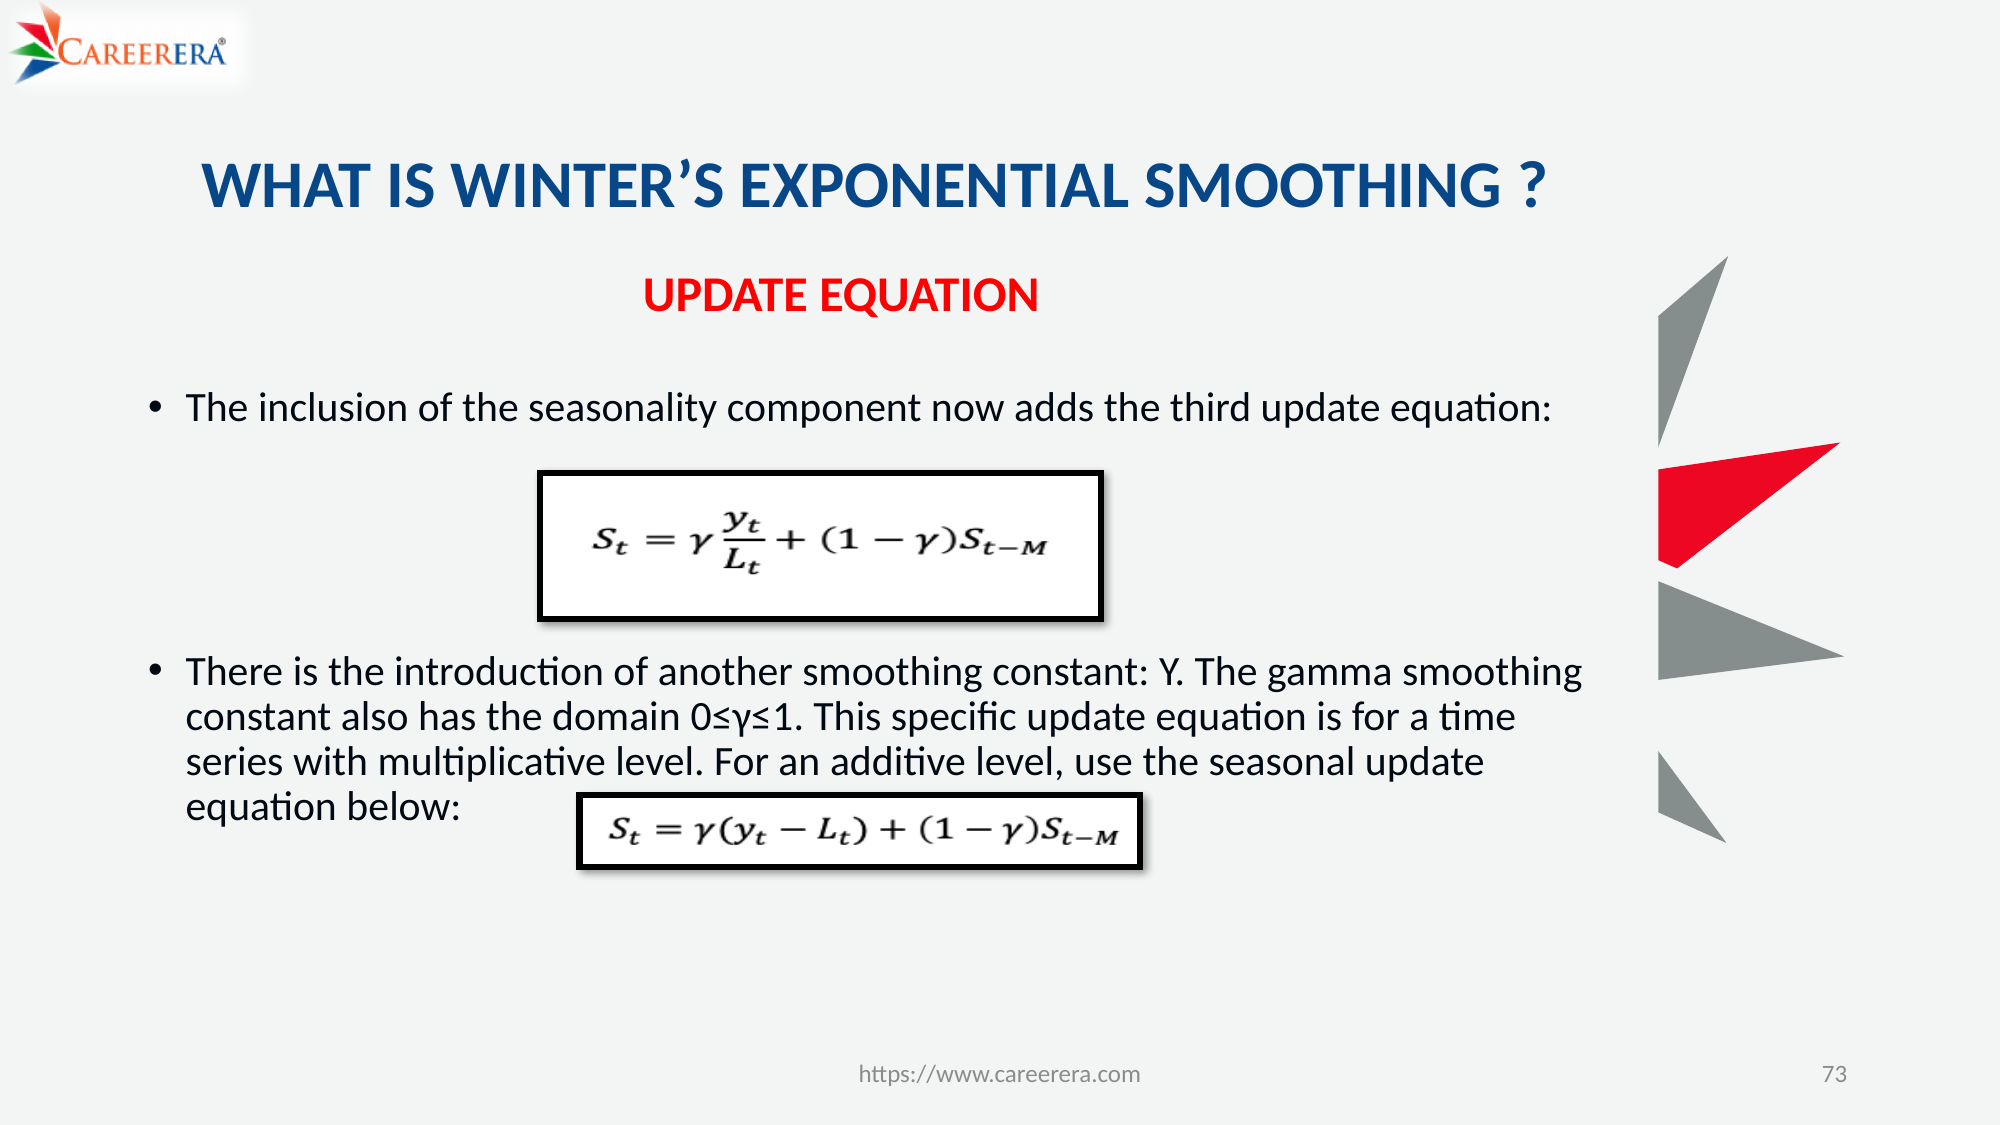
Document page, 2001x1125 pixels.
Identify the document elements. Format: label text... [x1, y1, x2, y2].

text_box UPDATE EQUATION [388, 254, 1294, 330]
slide_number 73 [1412, 1042, 1863, 1103]
list The inclusion of the seasonality component now adds the third update equation: There is the introduction of another smoothing constant: Y. The gamma smoothing constant also has the domain 0≤γ≤1. This specific update equation is for a time series with multiplicative level. For an additive level, use the seasonal update equation below: [133, 378, 1617, 899]
title WHAT IS WINTER’S EXPONENTIAL SMOOTHING ? [133, 124, 1617, 248]
footer https://www.careerera.com [662, 1042, 1338, 1103]
picture [0, 0, 262, 104]
picture [542, 475, 1098, 616]
picture [582, 798, 1138, 865]
